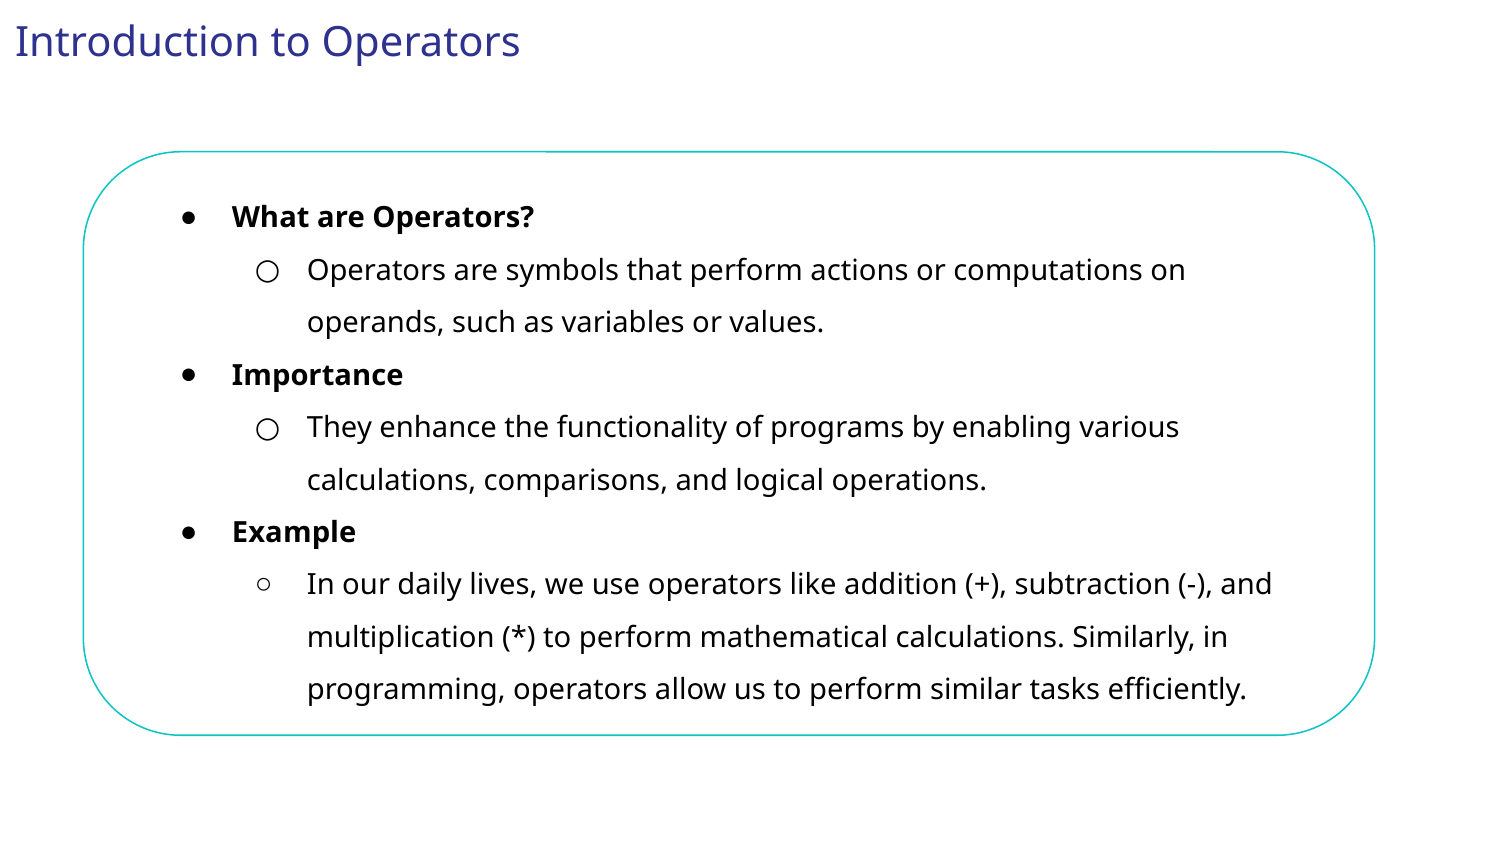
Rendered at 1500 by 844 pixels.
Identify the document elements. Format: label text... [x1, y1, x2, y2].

text_box What are Operators? Operators are symbols that perform actions or computations on operands, such as variables or values. Importance They enhance the functionality of programs by enabling various calculations, comparisons, and logical operations. Example In our daily lives, we use operators like addition (+), subtraction (-), and multiplication (*) to perform mathematical calculations. Similarly, in programming, operators allow us to perform similar tasks efficiently. [83, 151, 1375, 736]
text_box Introduction to Operators [0, 0, 931, 76]
